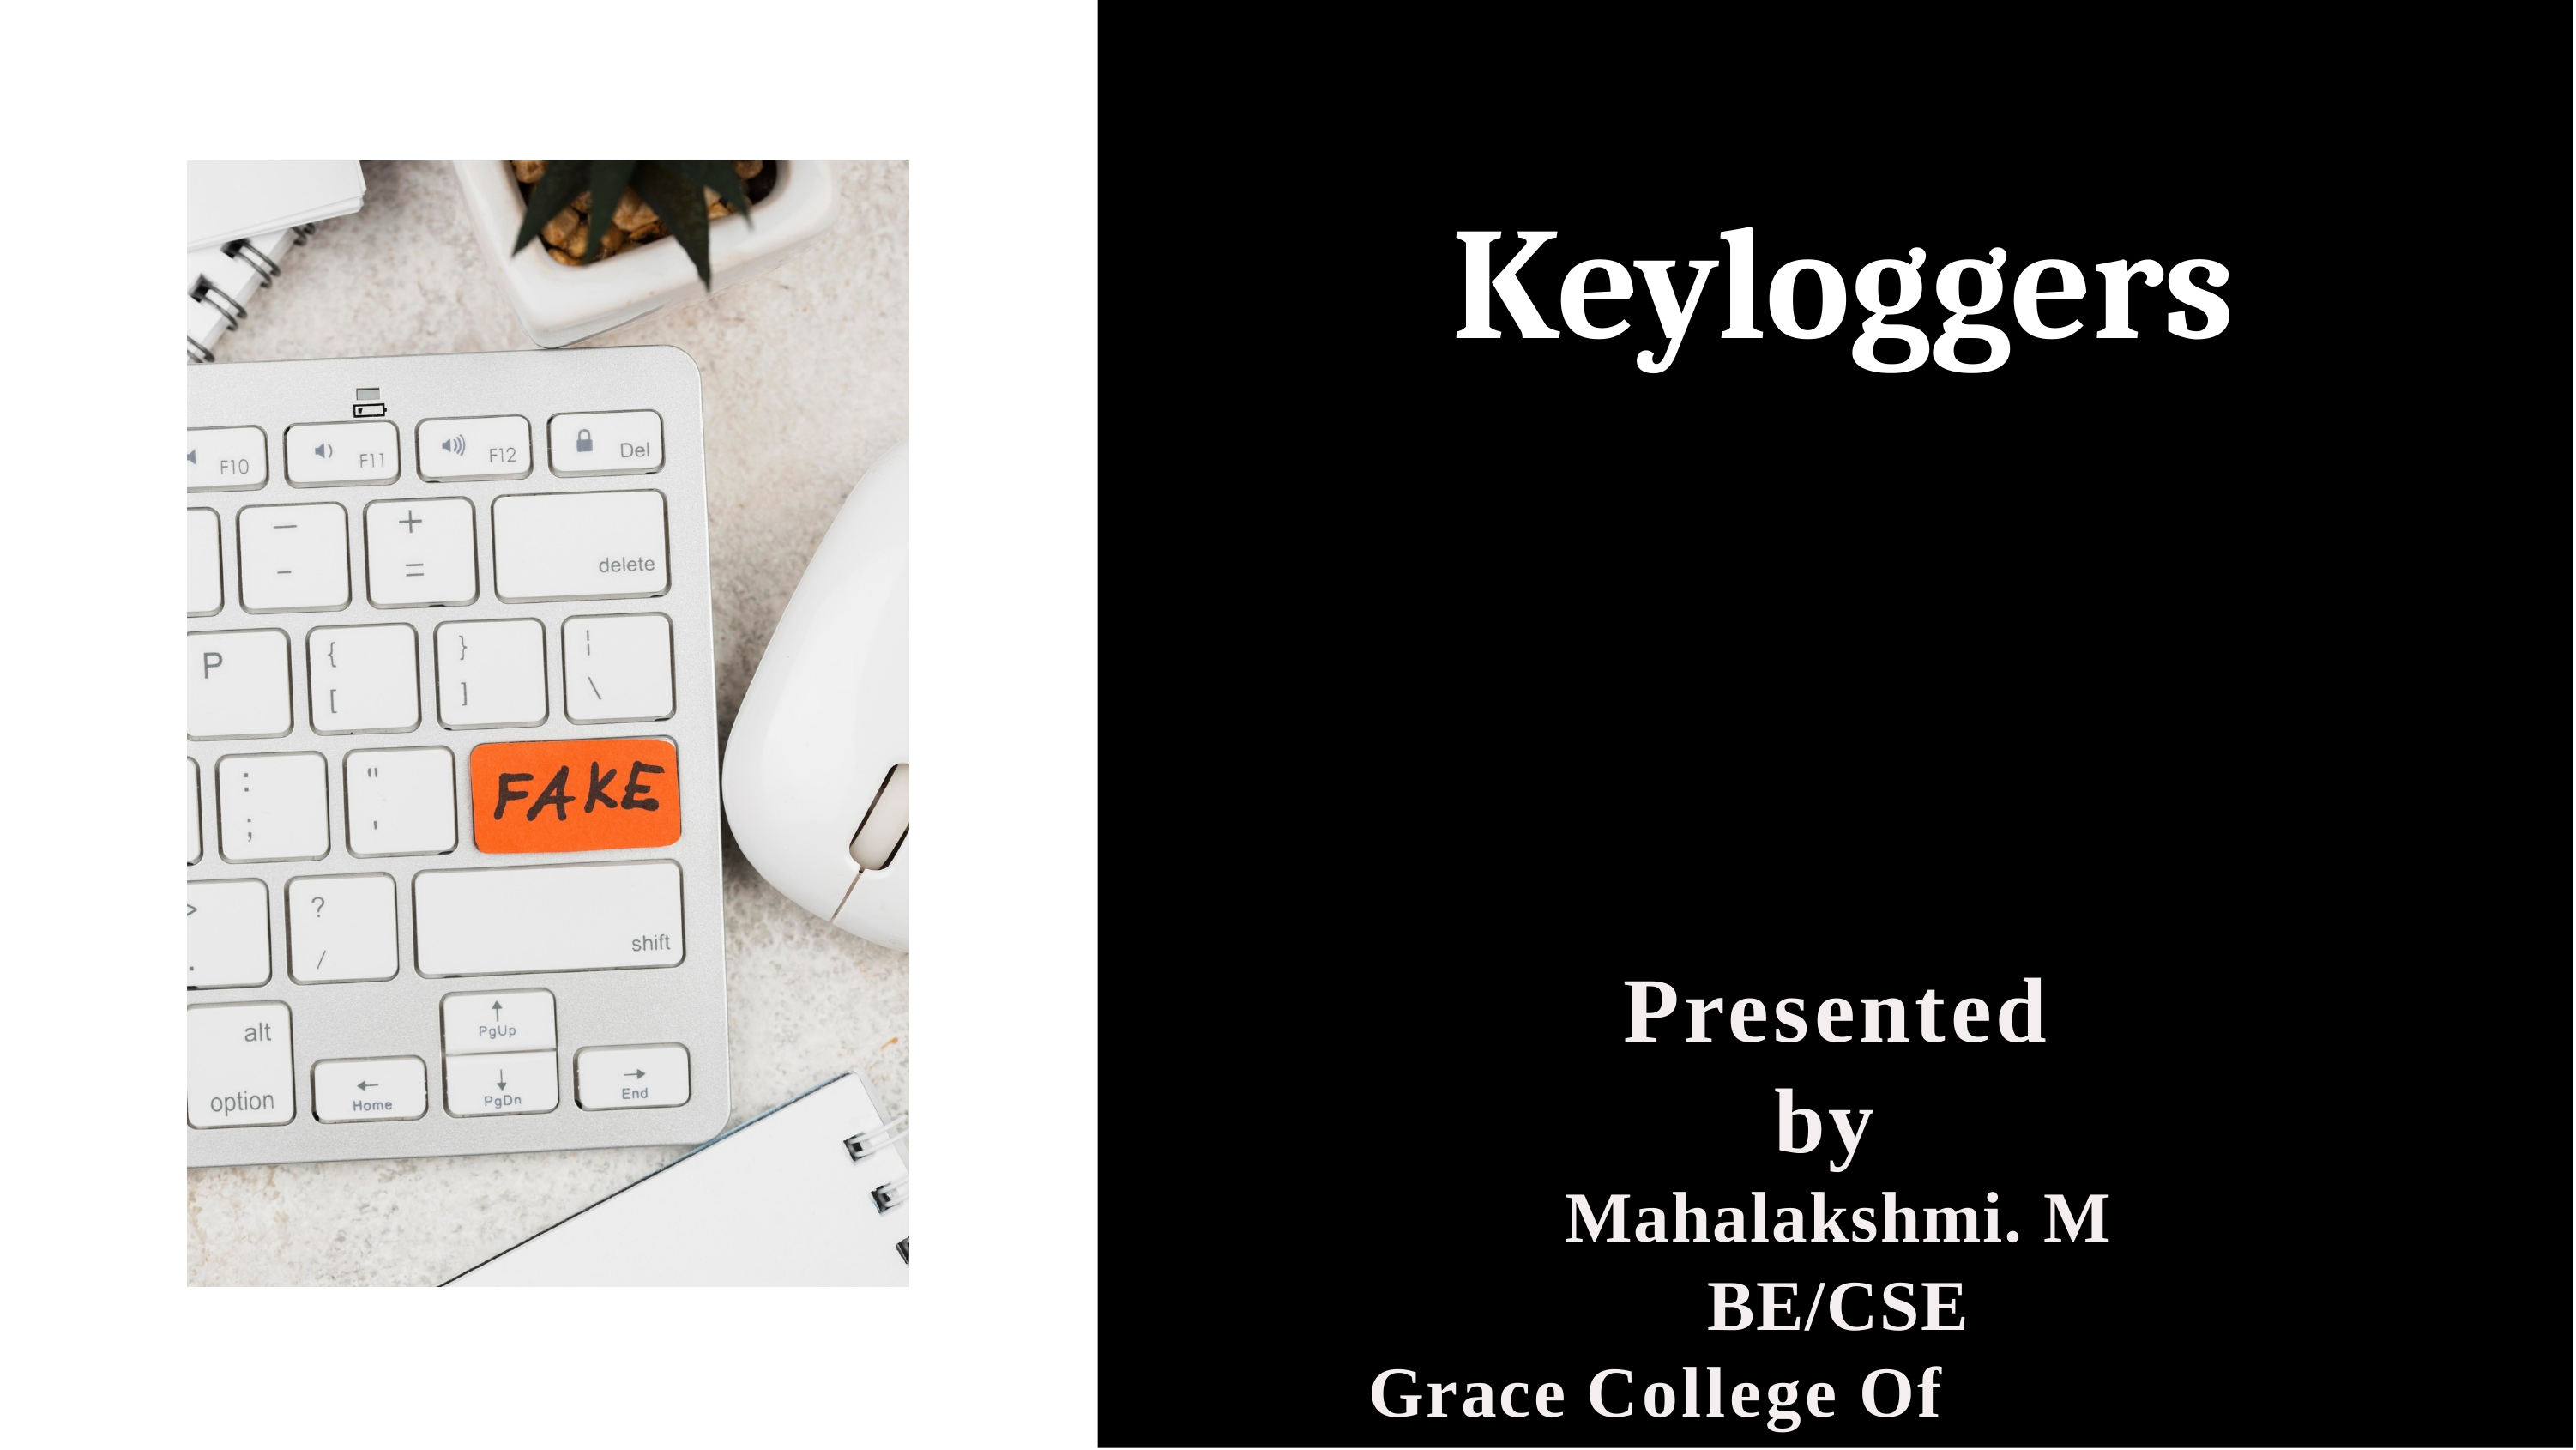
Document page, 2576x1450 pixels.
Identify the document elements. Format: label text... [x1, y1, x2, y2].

text_box Presented by Mahalakshmi. M BE/CSE Grace College Of Engineering [1198, 947, 2478, 1450]
text_box [1097, 0, 2573, 1448]
picture [187, 160, 909, 1288]
title Keyloggers [1450, 176, 2267, 421]
